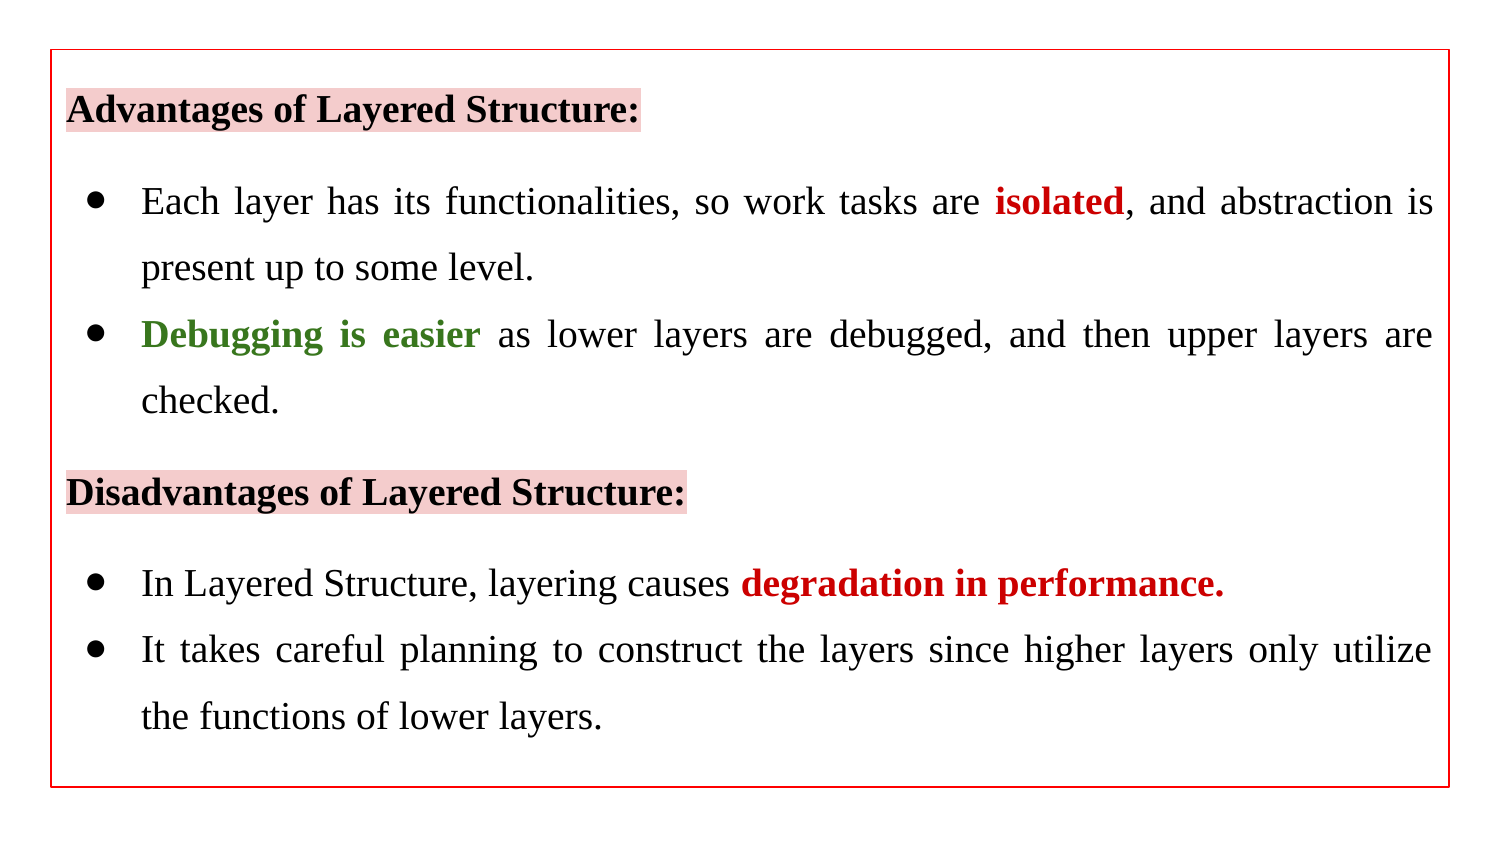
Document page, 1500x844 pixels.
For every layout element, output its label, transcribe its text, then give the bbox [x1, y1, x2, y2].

list Advantages of Layered Structure: Each layer has its functionalities, so work tasks are isolated, and abstraction is present up to some level. Debugging is easier as lower layers are debugged, and then upper layers are checked. Disadvantages of Layered Structure: In Layered Structure, layering causes degradation in performance. It takes careful planning to construct the layers since higher layers only utilize the functions of lower layers. [51, 49, 1449, 788]
